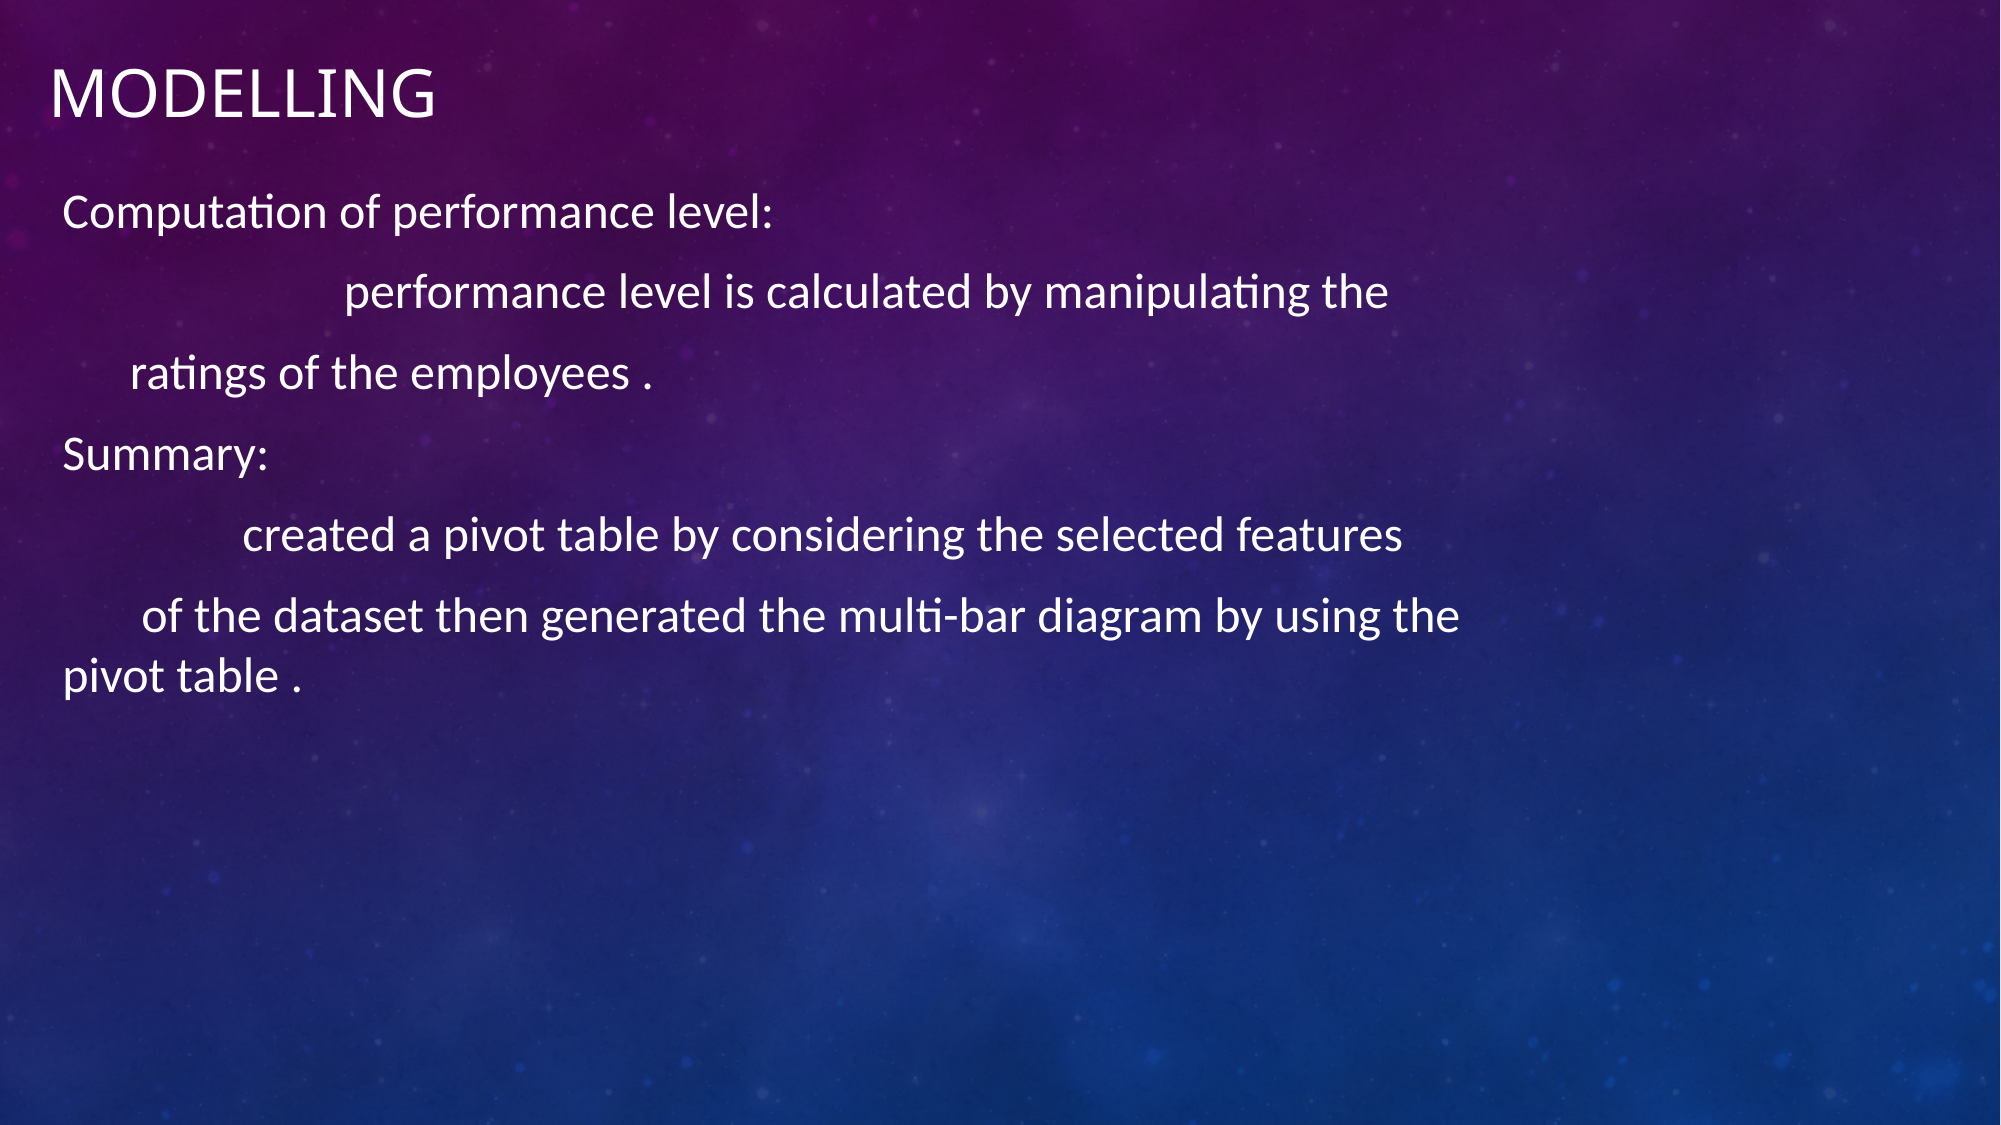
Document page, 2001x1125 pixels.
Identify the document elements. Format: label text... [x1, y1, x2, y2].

title modelling [48, 50, 1000, 131]
subtitle Computation of performance level: performance level is calculated by manipulating the ratings of the employees . Summary: created a pivot table by considering the selected features of the dataset then generated the multi-bar diagram by using the pivot table . [62, 174, 1463, 853]
picture [0, 0, 2001, 1125]
